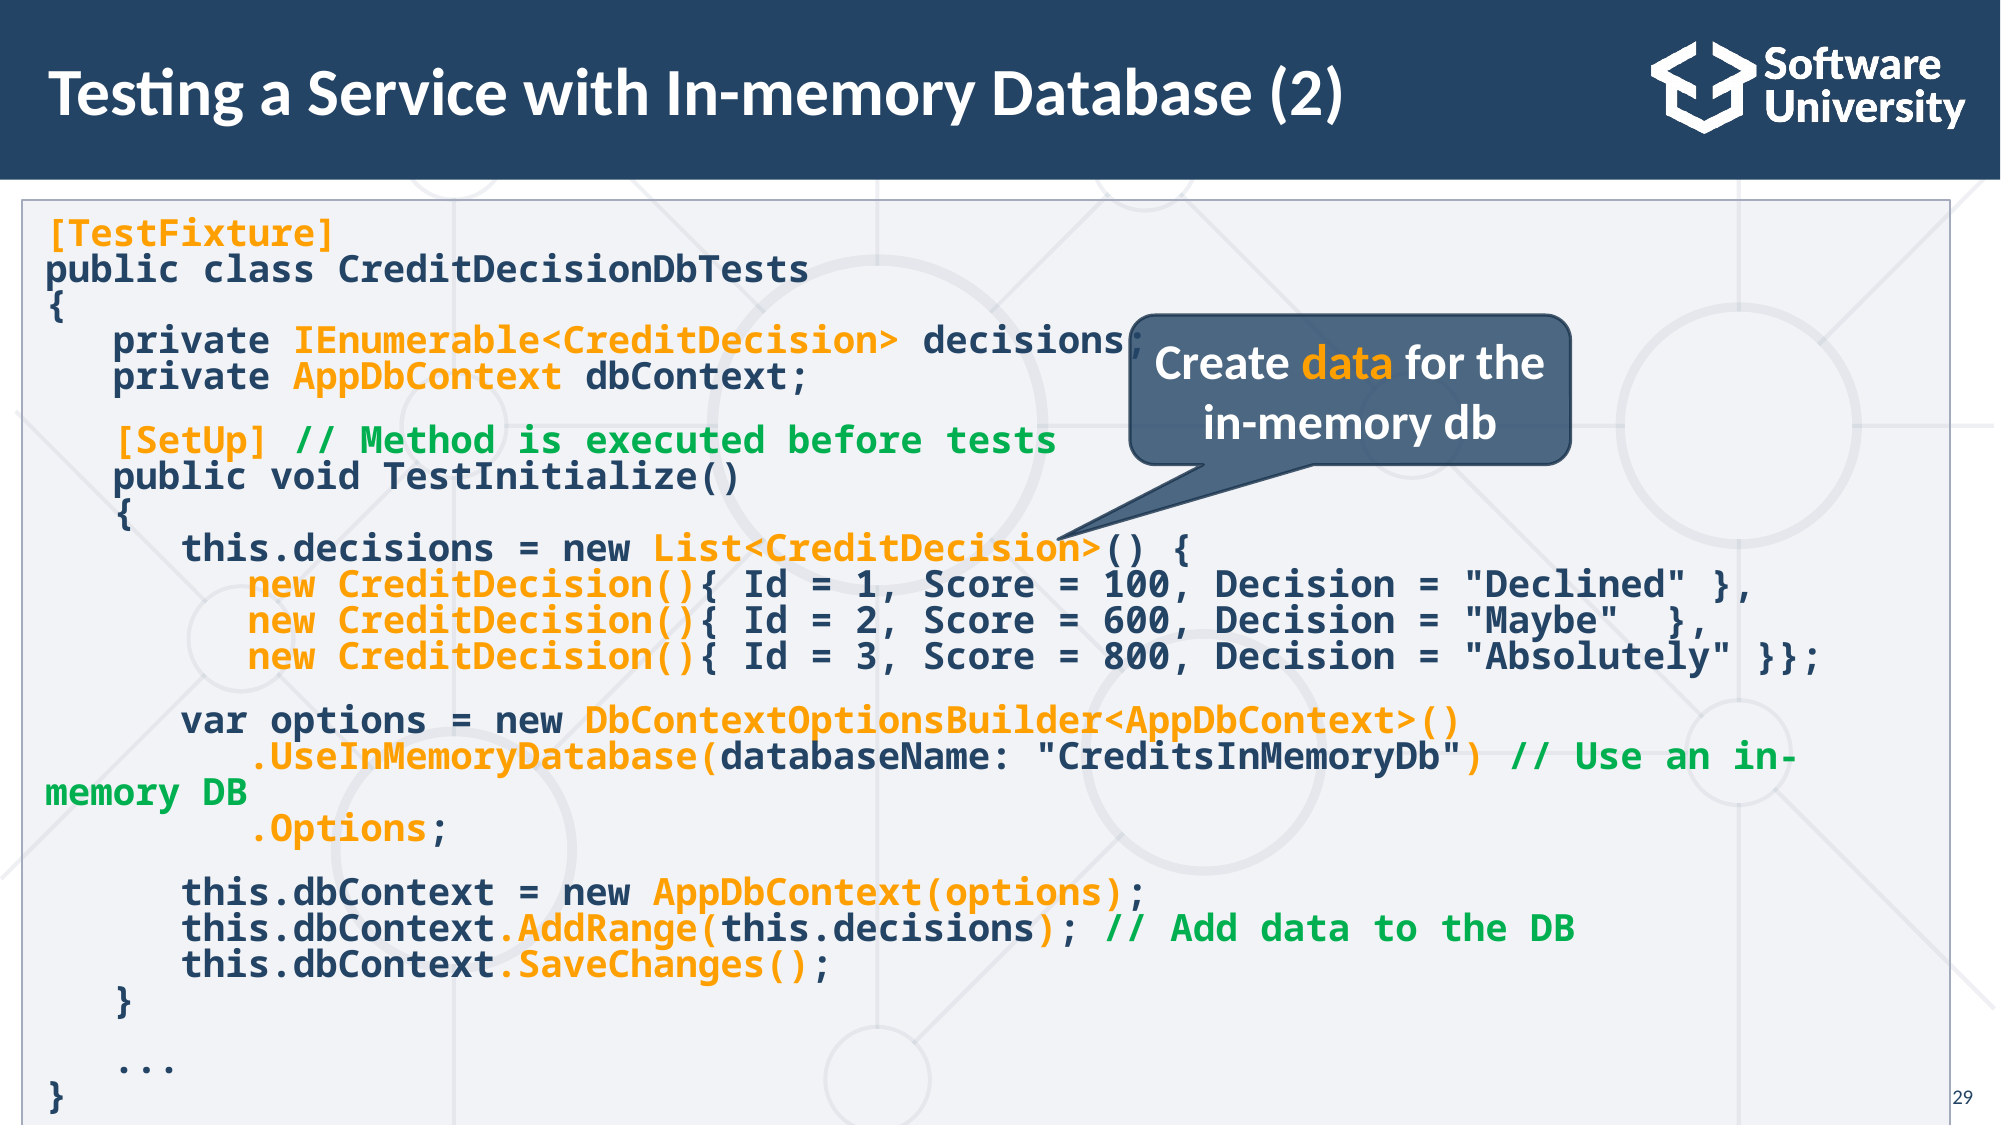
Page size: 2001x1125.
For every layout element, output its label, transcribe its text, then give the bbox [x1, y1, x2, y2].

text_box [TestFixture] public class CreditDecisionDbTests { private IEnumerable<CreditDecision> decisions; private AppDbContext dbContext; [SetUp] // Method is executed before tests public void TestInitialize() { this.decisions = new List<CreditDecision>() { new CreditDecision(){ Id = 1, Score = 100, Decision = "Declined" }, new CreditDecision(){ Id = 2, Score = 600, Decision = "Maybe" }, new CreditDecision(){ Id = 3, Score = 800, Decision = "Absolutely" }}; var options = new DbContextOptionsBuilder<AppDbContext>() .UseInMemoryDatabase(databaseName: "CreditsInMemoryDb") // Use an in-memory DB .Options; this.dbContext = new AppDbContext(options); this.dbContext.AddRange(this.decisions); // Add data to the DB this.dbContext.SaveChanges(); } ... } [21, 199, 1950, 1125]
title Testing a Service with In-memory Database (2) [31, 16, 1625, 162]
picture [1651, 41, 1966, 134]
text_box Create data for the in-memory db [1055, 312, 1573, 542]
slide_number 29 [1950, 1067, 1989, 1117]
